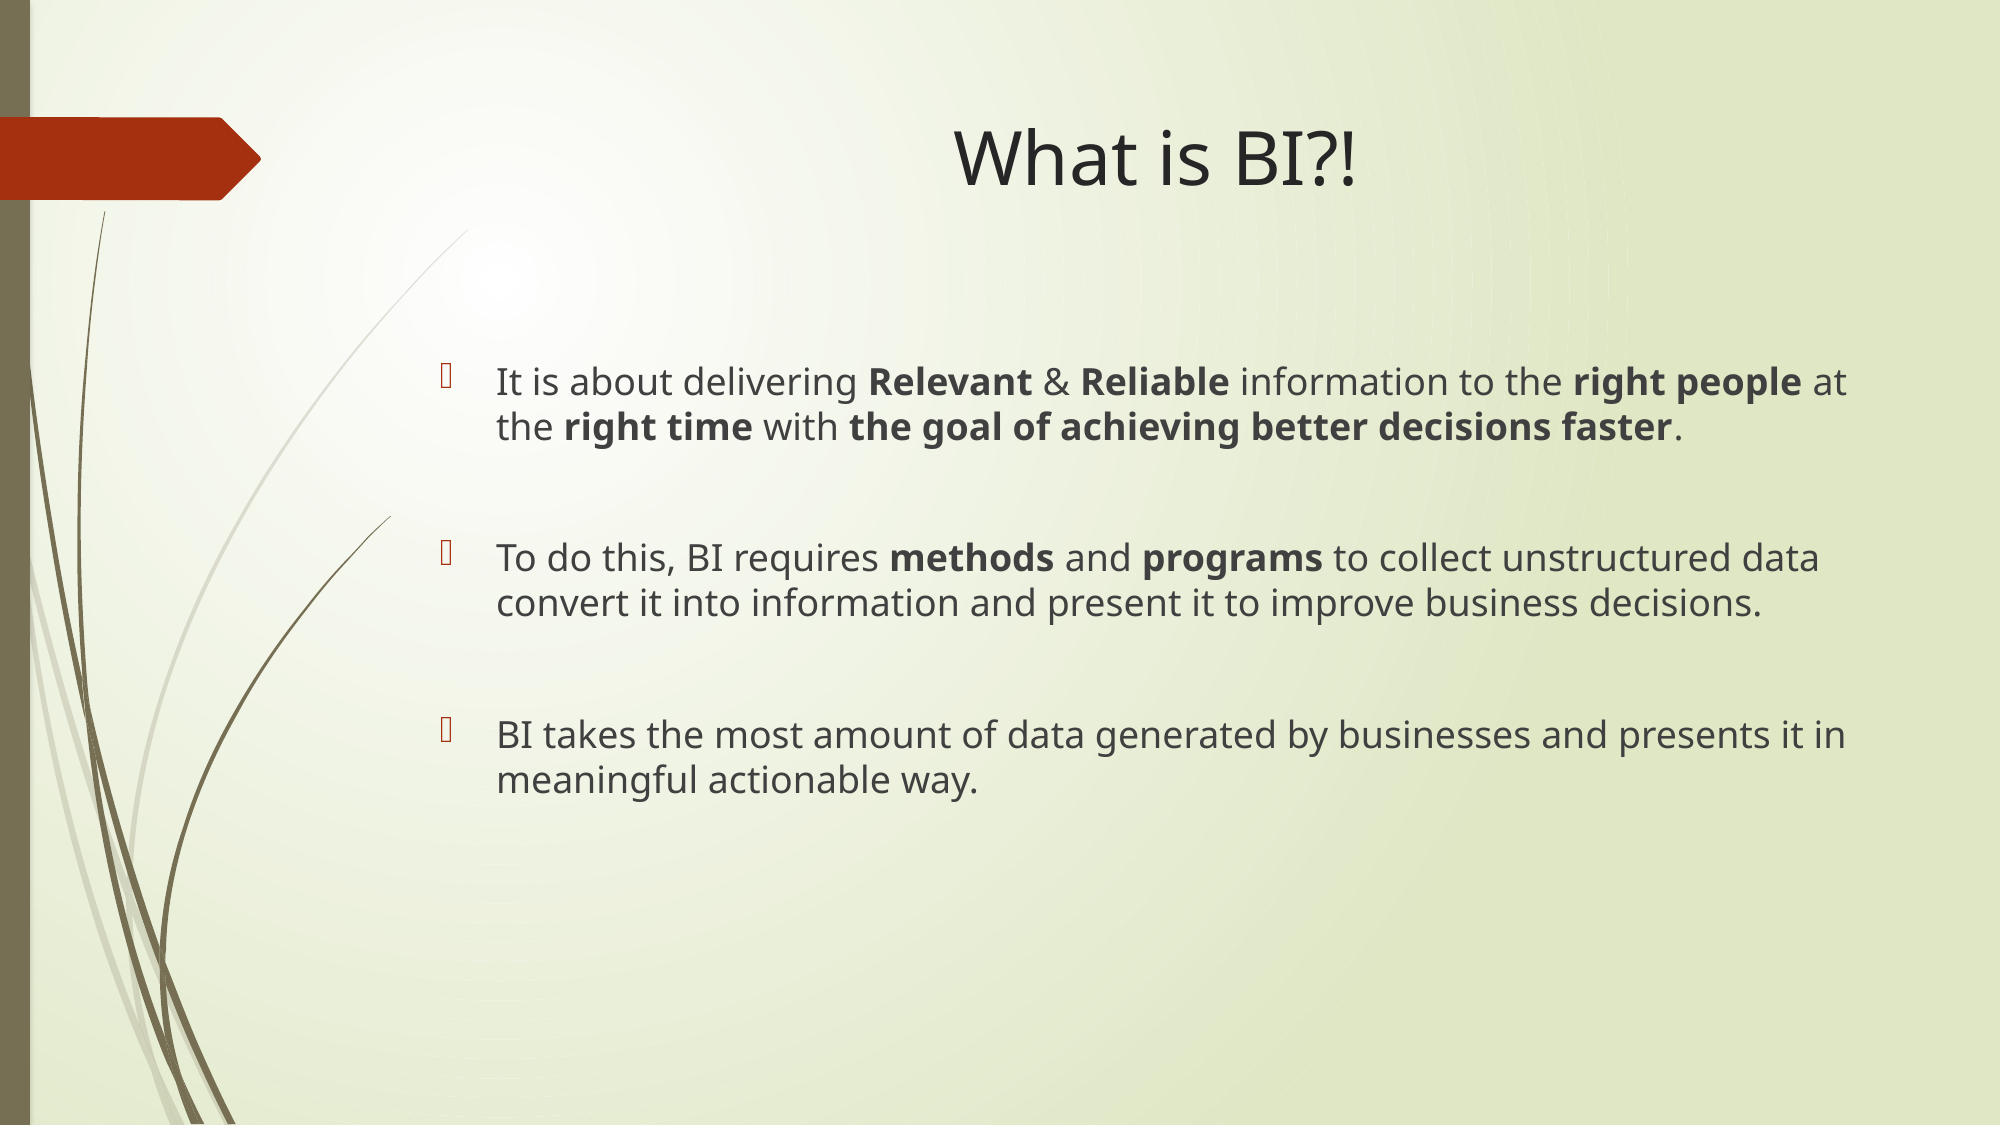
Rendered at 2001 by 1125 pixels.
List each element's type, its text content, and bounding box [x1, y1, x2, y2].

title What is BI?! [425, 102, 1888, 313]
list It is about delivering Relevant & Reliable information to the right people at the right time with the goal of achieving better decisions faster. To do this, BI requires methods and programs to collect unstructured data convert it into information and present it to improve business decisions. BI takes the most amount of data generated by businesses and presents it in meaningful actionable way. [424, 350, 1888, 970]
